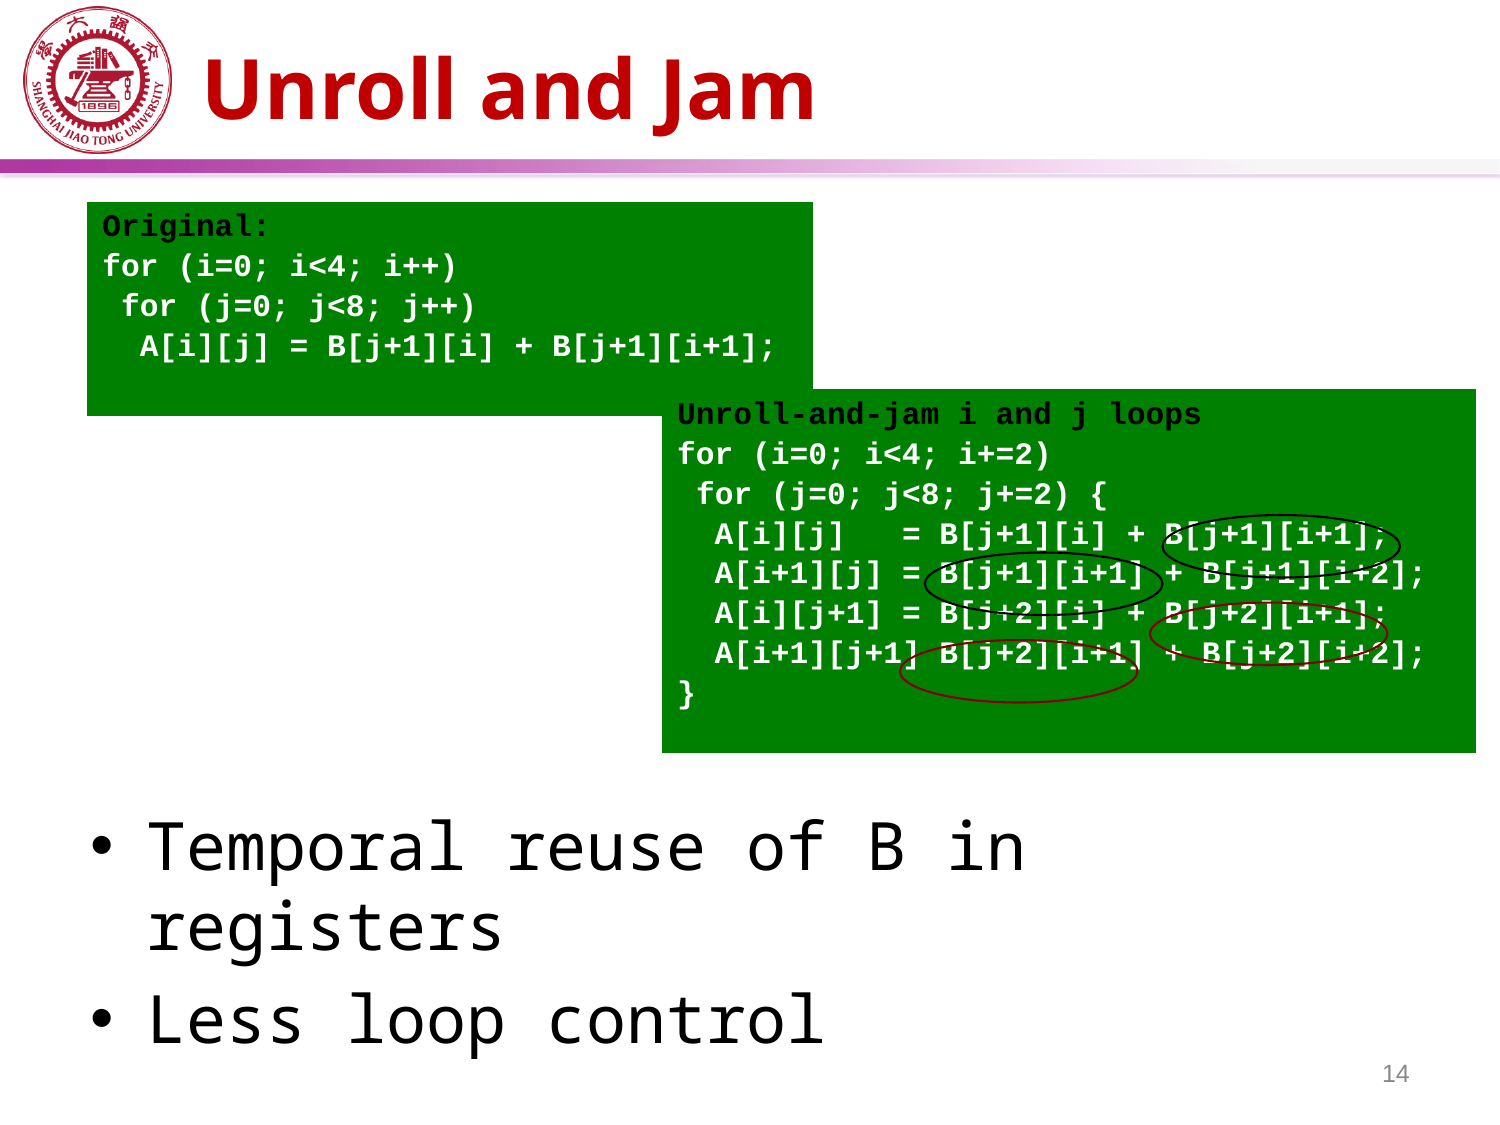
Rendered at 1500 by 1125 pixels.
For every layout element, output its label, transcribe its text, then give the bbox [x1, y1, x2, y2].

picture [0, 6, 1500, 179]
title Unroll and Jam [186, 0, 1472, 172]
text_box [899, 640, 1138, 703]
text_box Unroll-and-jam i and j loops for (i=0; i<4; i+=2) for (j=0; j<8; j+=2) { A[i][j] = B[j+1][i] + B[j+1][i+1]; A[i+1][j] = B[j+1][i+1] + B[j+1][i+2]; A[i][j+1] = B[j+2][i] + B[j+2][i+1]; A[i+1][j+1] B[j+2][i+1] + B[j+2][i+2]; } [662, 390, 1475, 753]
text_box [1162, 515, 1400, 578]
text_box Original: for (i=0; i<4; i++) for (j=0; j<8; j++) A[i][j] = B[j+1][i] + B[j+1][i+1]; [87, 202, 813, 415]
list Temporal reuse of B in registers Less loop control [75, 796, 1388, 938]
text_box [1149, 602, 1388, 666]
text_box [924, 552, 1163, 616]
slide_number 14 [1074, 1042, 1425, 1103]
